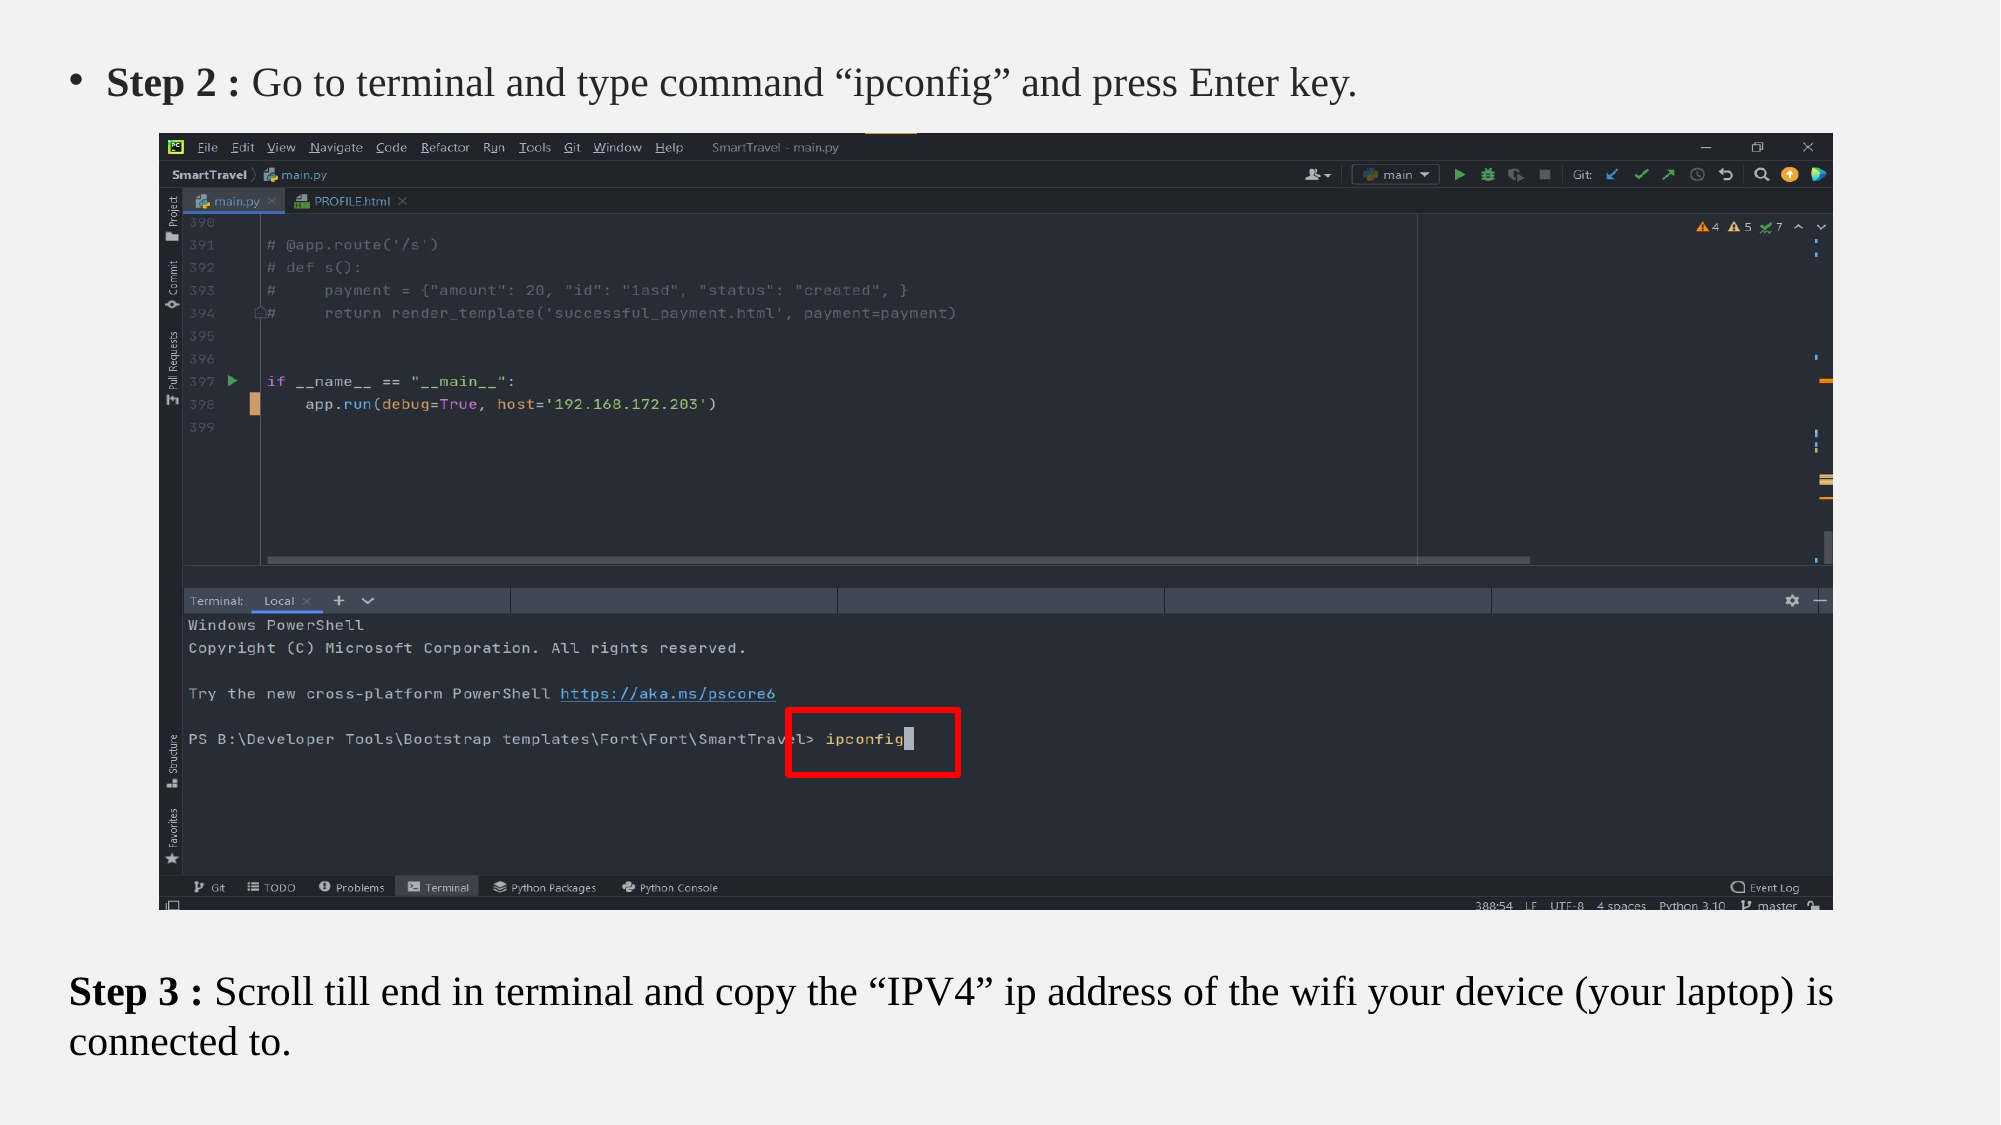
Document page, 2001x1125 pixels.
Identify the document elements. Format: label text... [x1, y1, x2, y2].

list Step 2 : Go to terminal and type command “ipconfig” and press Enter key. [53, 46, 1938, 134]
picture [158, 133, 1833, 910]
text_box Step 3 : Scroll till end in terminal and copy the “IPV4” ip address of the wifi your device (your laptop) is connected to. [53, 956, 1938, 1072]
